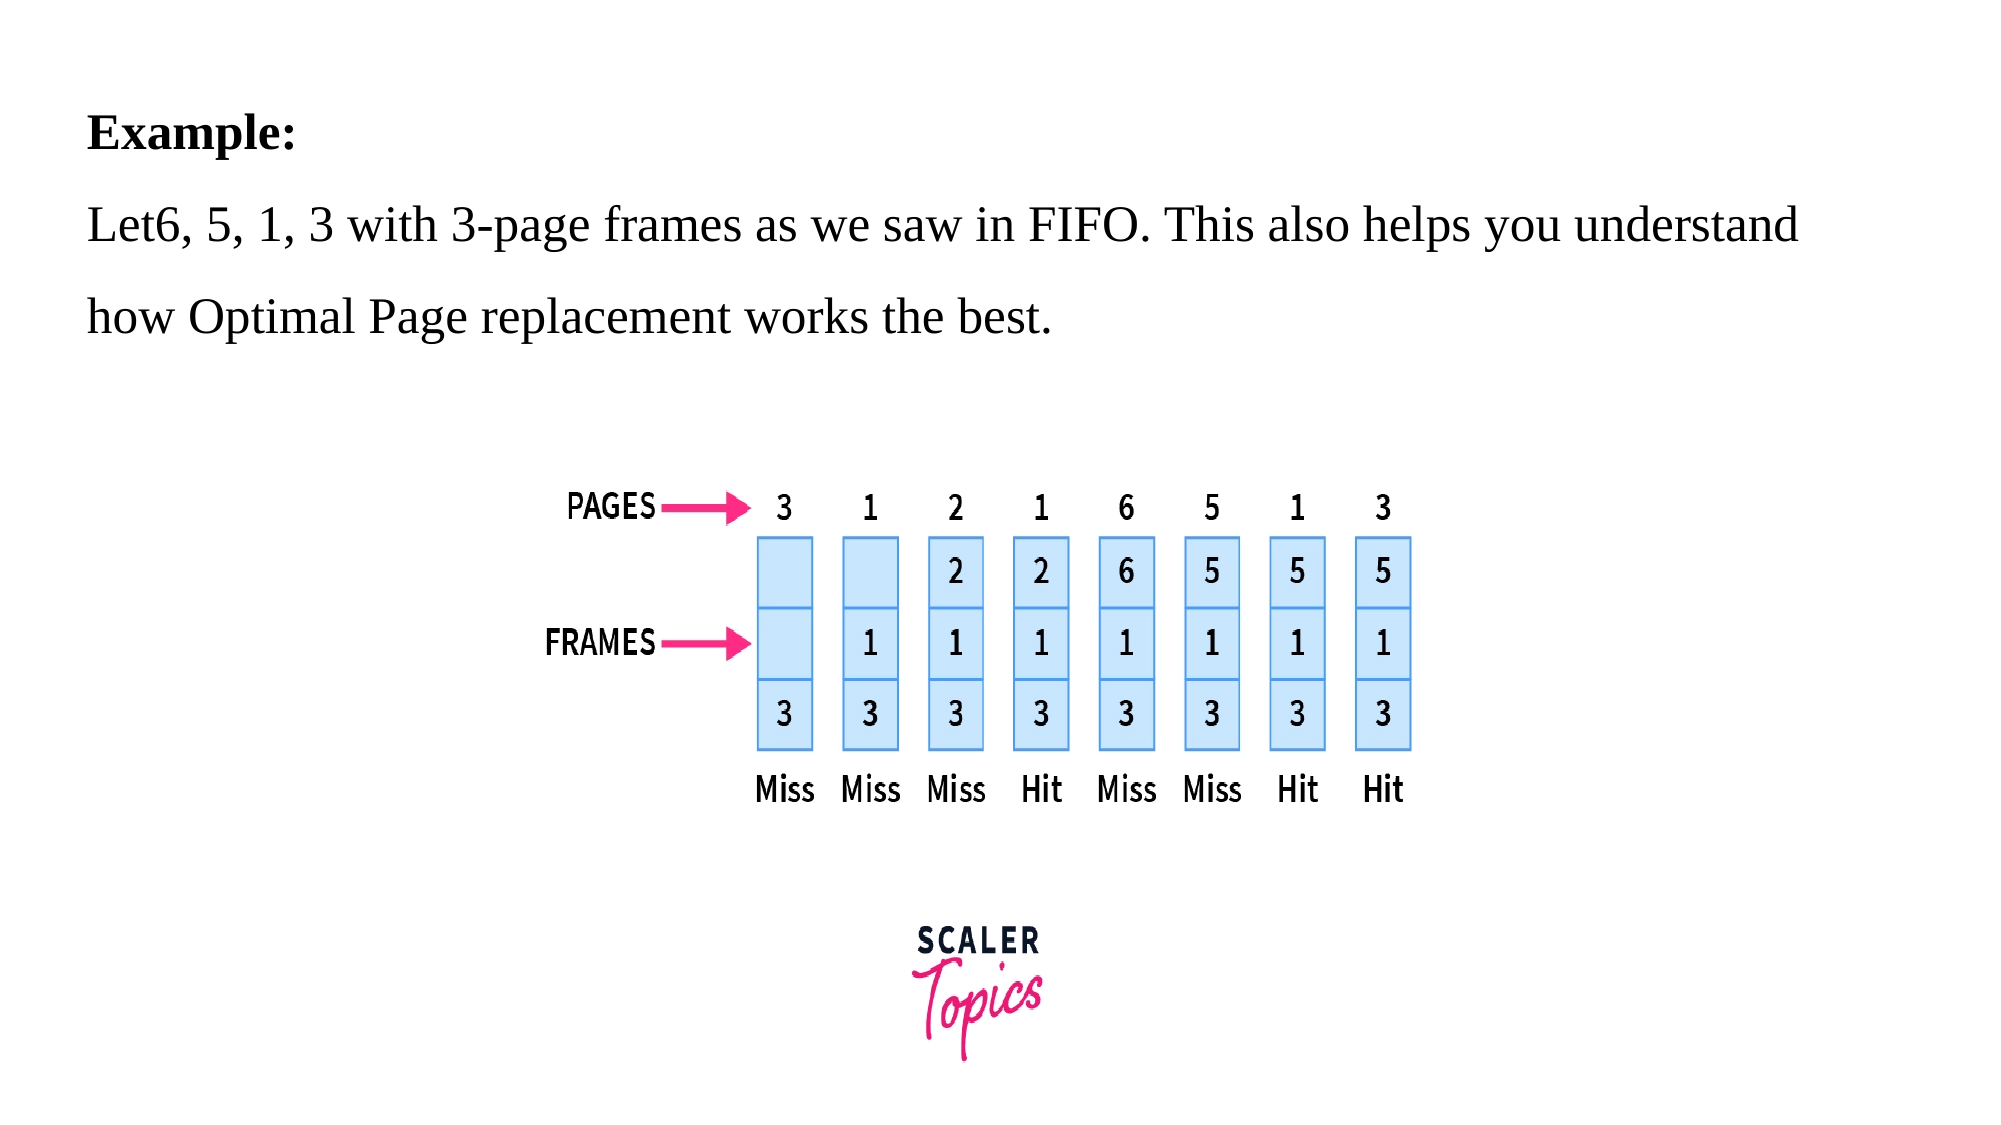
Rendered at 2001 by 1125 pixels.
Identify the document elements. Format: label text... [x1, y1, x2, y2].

title Example: Let6, 5, 1, 3 with 3-page frames as we saw in FIFO. This also helps you understand how Optimal Page replacement works the best. [71, 59, 1863, 352]
picture [201, 366, 1753, 1125]
